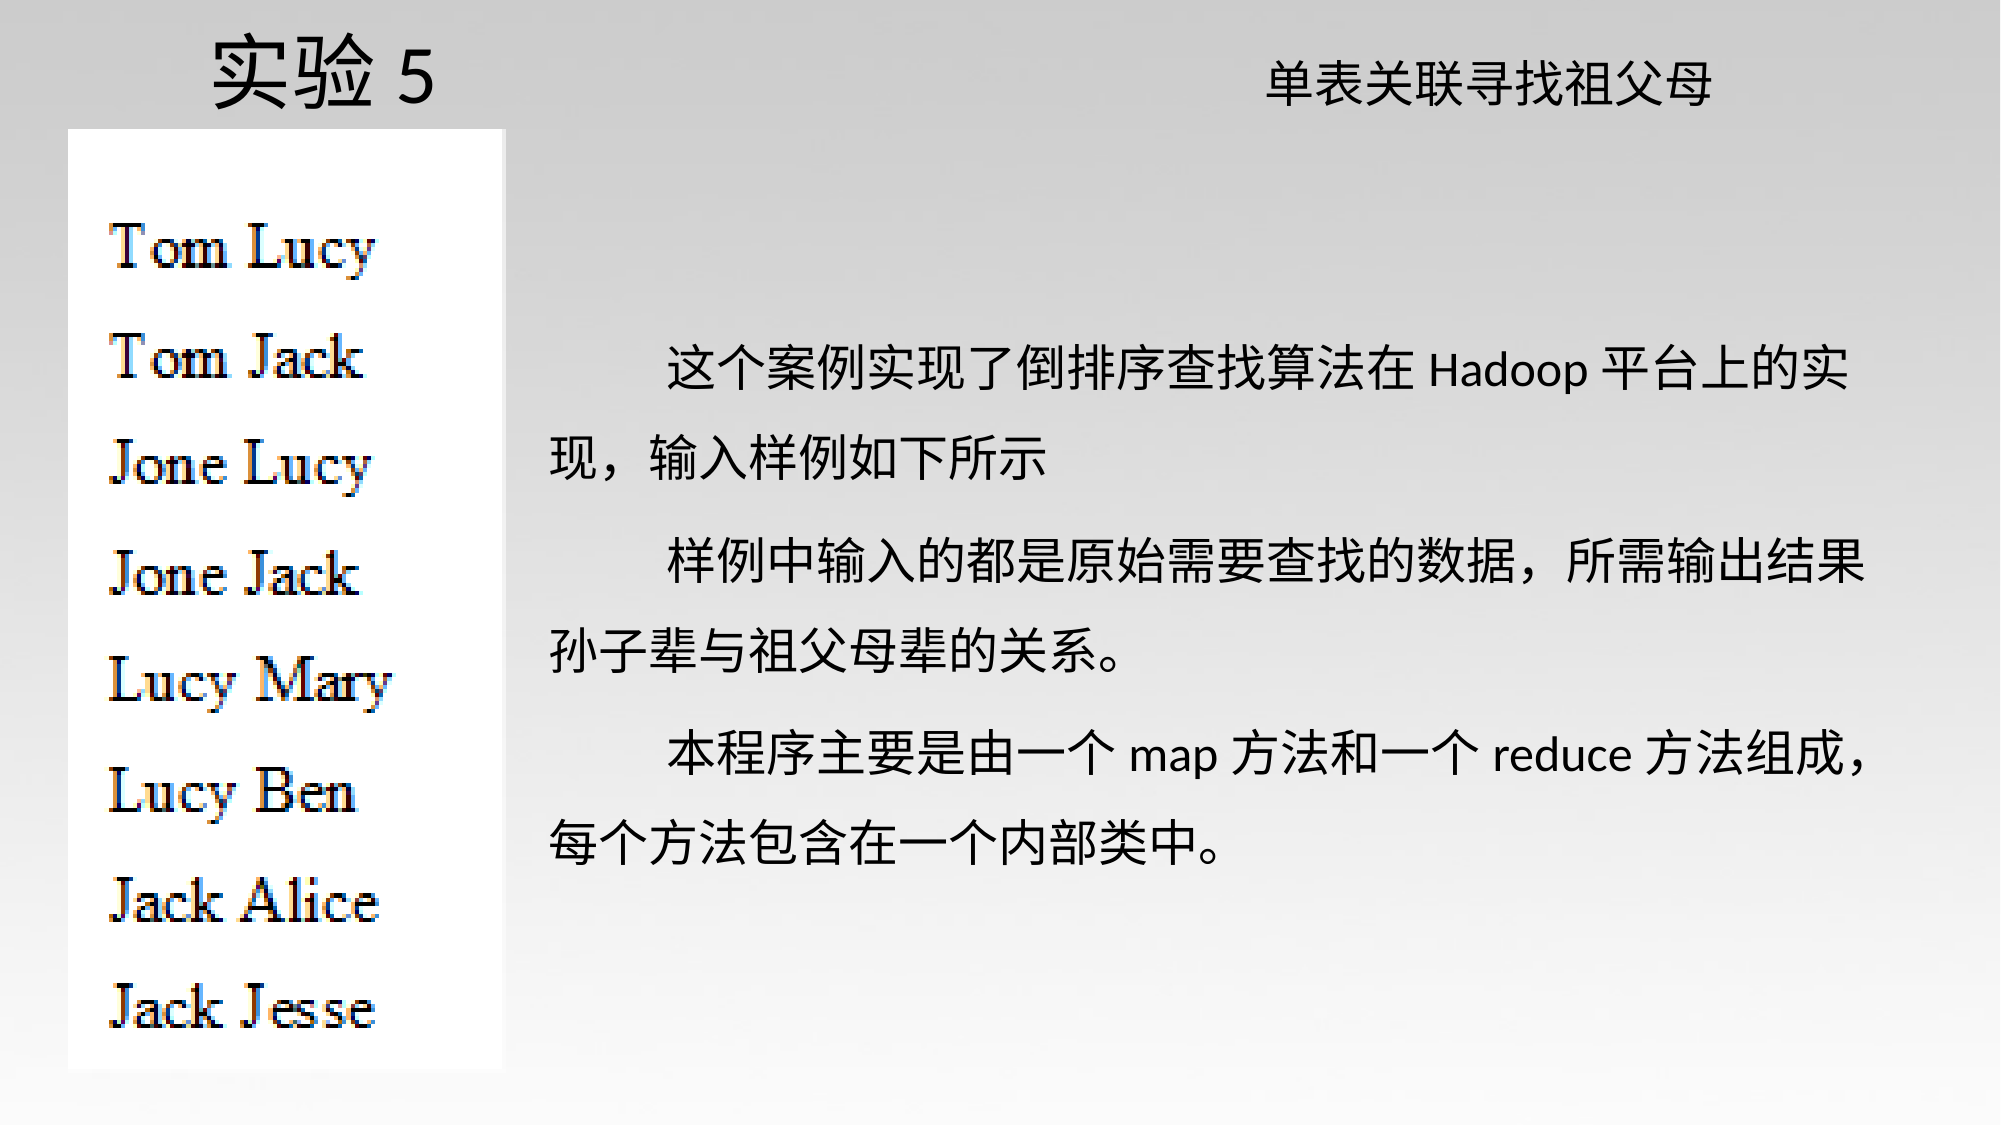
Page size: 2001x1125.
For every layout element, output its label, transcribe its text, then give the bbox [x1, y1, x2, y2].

text_box 这个案例实现了倒排序查找算法在Hadoop平台上的实现，输入样例如下所示 样例中输入的都是原始需要查找的数据，所需输出结果孙子辈与祖父母辈的关系。 本程序主要是由一个map方法和一个reduce方法组成，每个方法包含在一个内部类中。 [533, 299, 1887, 880]
picture [0, 0, 2001, 1125]
text_box 实验5 [194, 13, 453, 128]
text_box 单表关联寻找祖父母 [1249, 15, 1916, 120]
